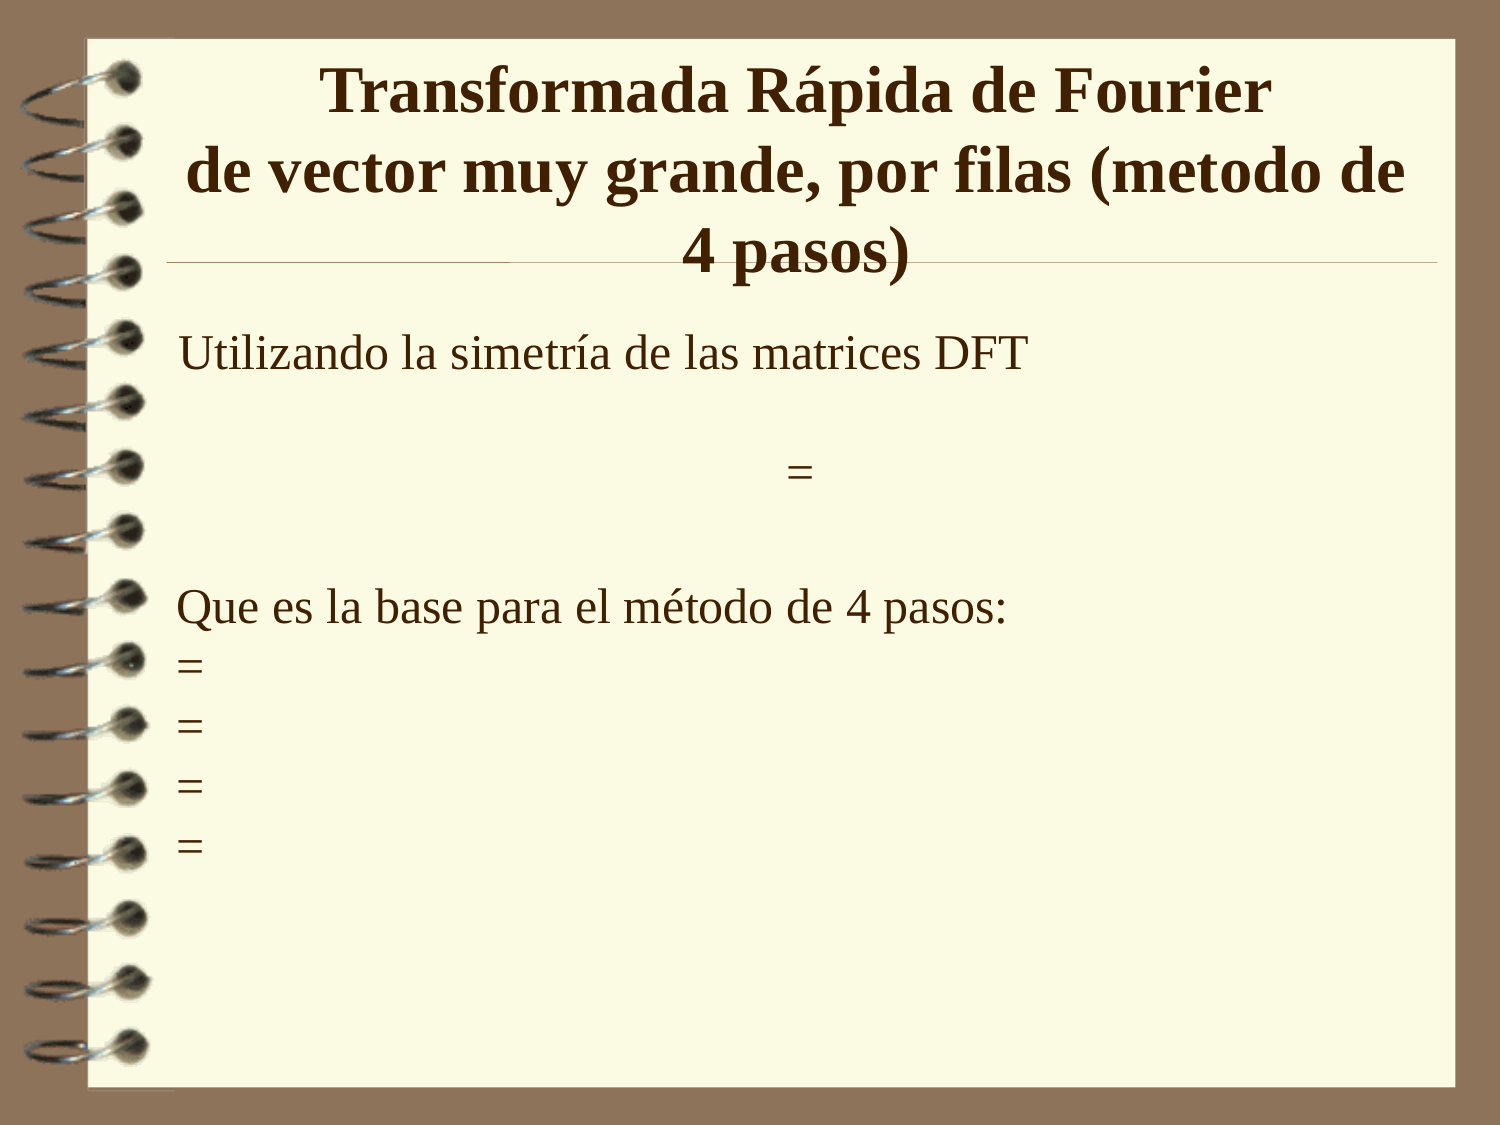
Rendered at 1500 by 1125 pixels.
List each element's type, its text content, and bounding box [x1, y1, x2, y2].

text_box Utilizando la simetría de las matrices DFT [163, 311, 1398, 387]
picture [0, 0, 175, 1125]
title Transformada Rápida de Fourier de vector muy grande, por filas (metodo de 4 pasos) [159, 101, 1435, 290]
